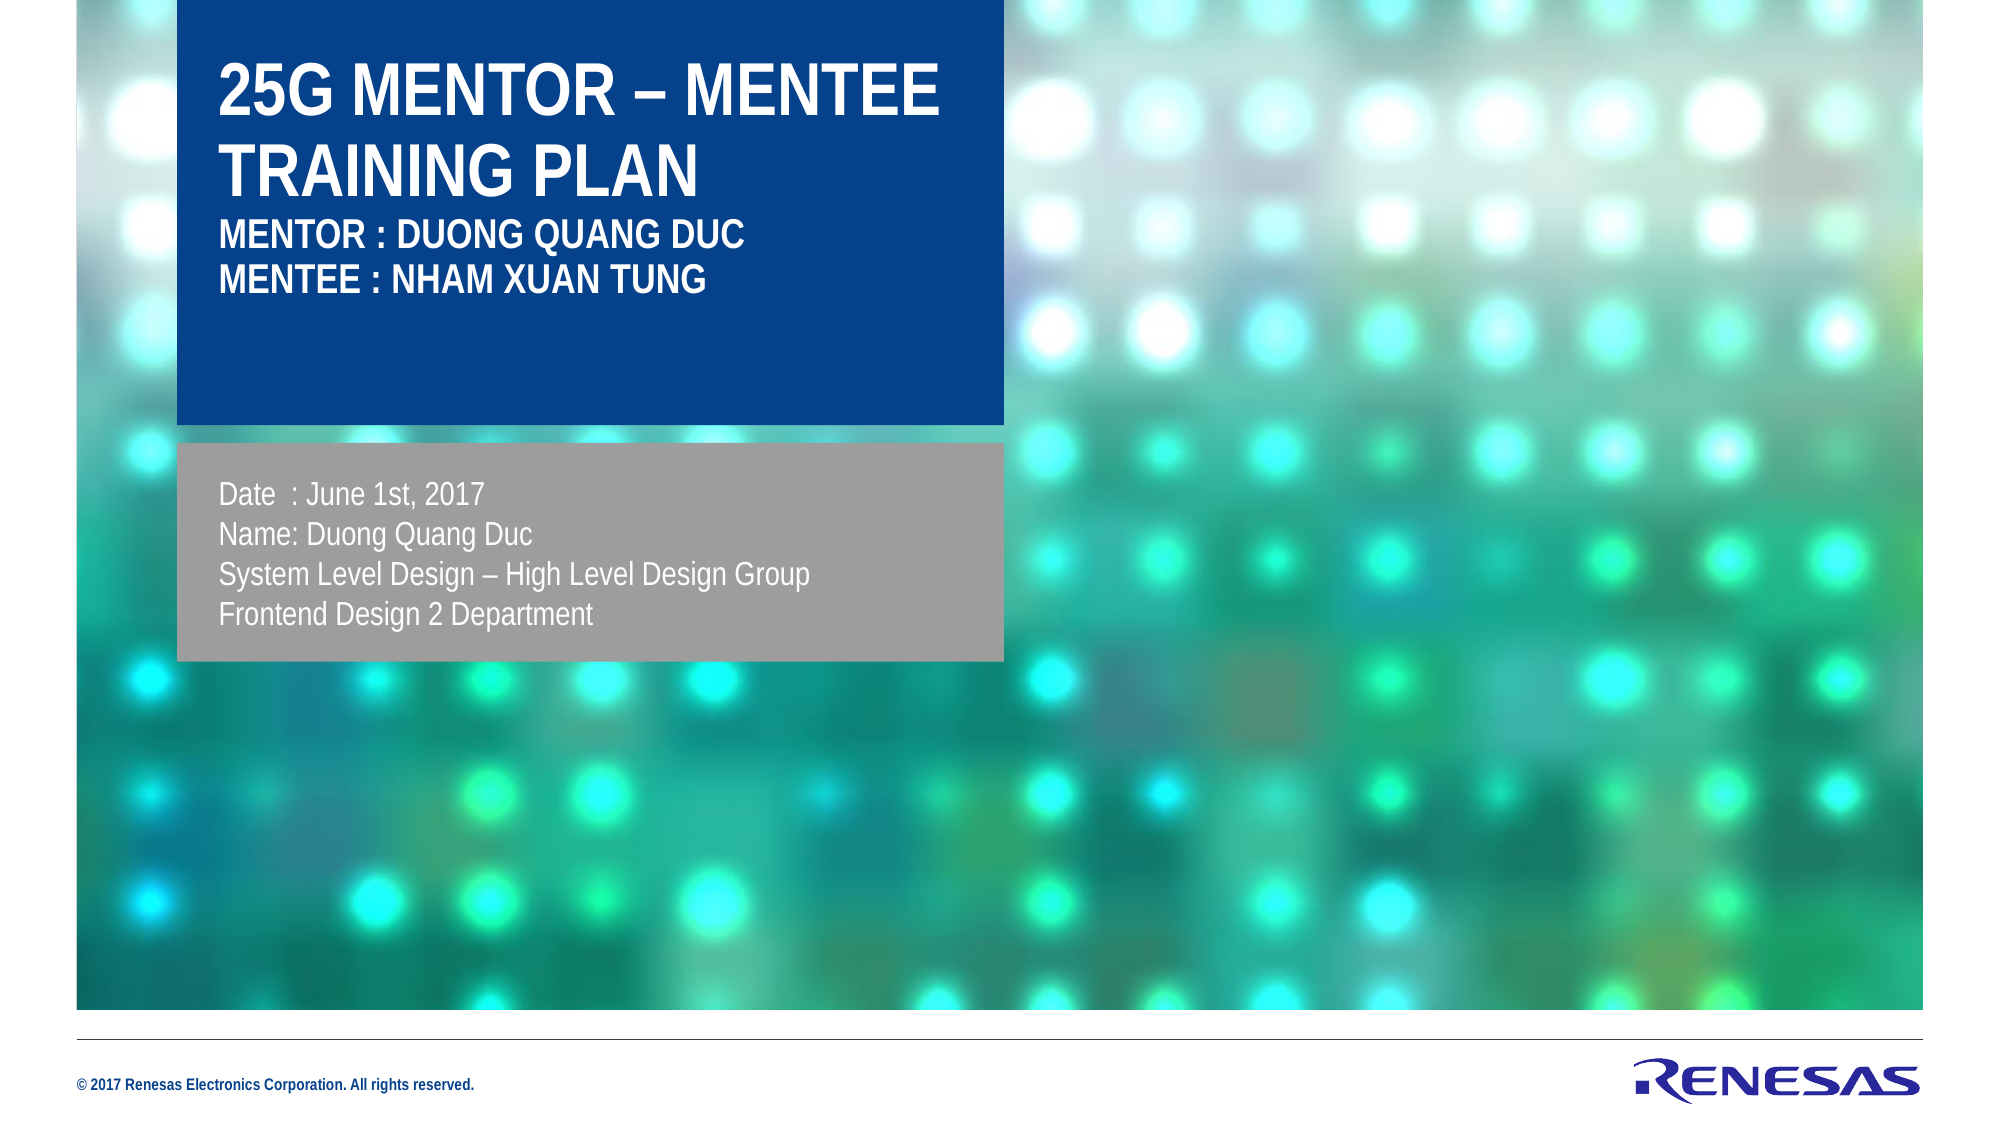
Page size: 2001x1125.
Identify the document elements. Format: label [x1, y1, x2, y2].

picture [76, 0, 1923, 1010]
picture [1631, 1056, 1923, 1106]
